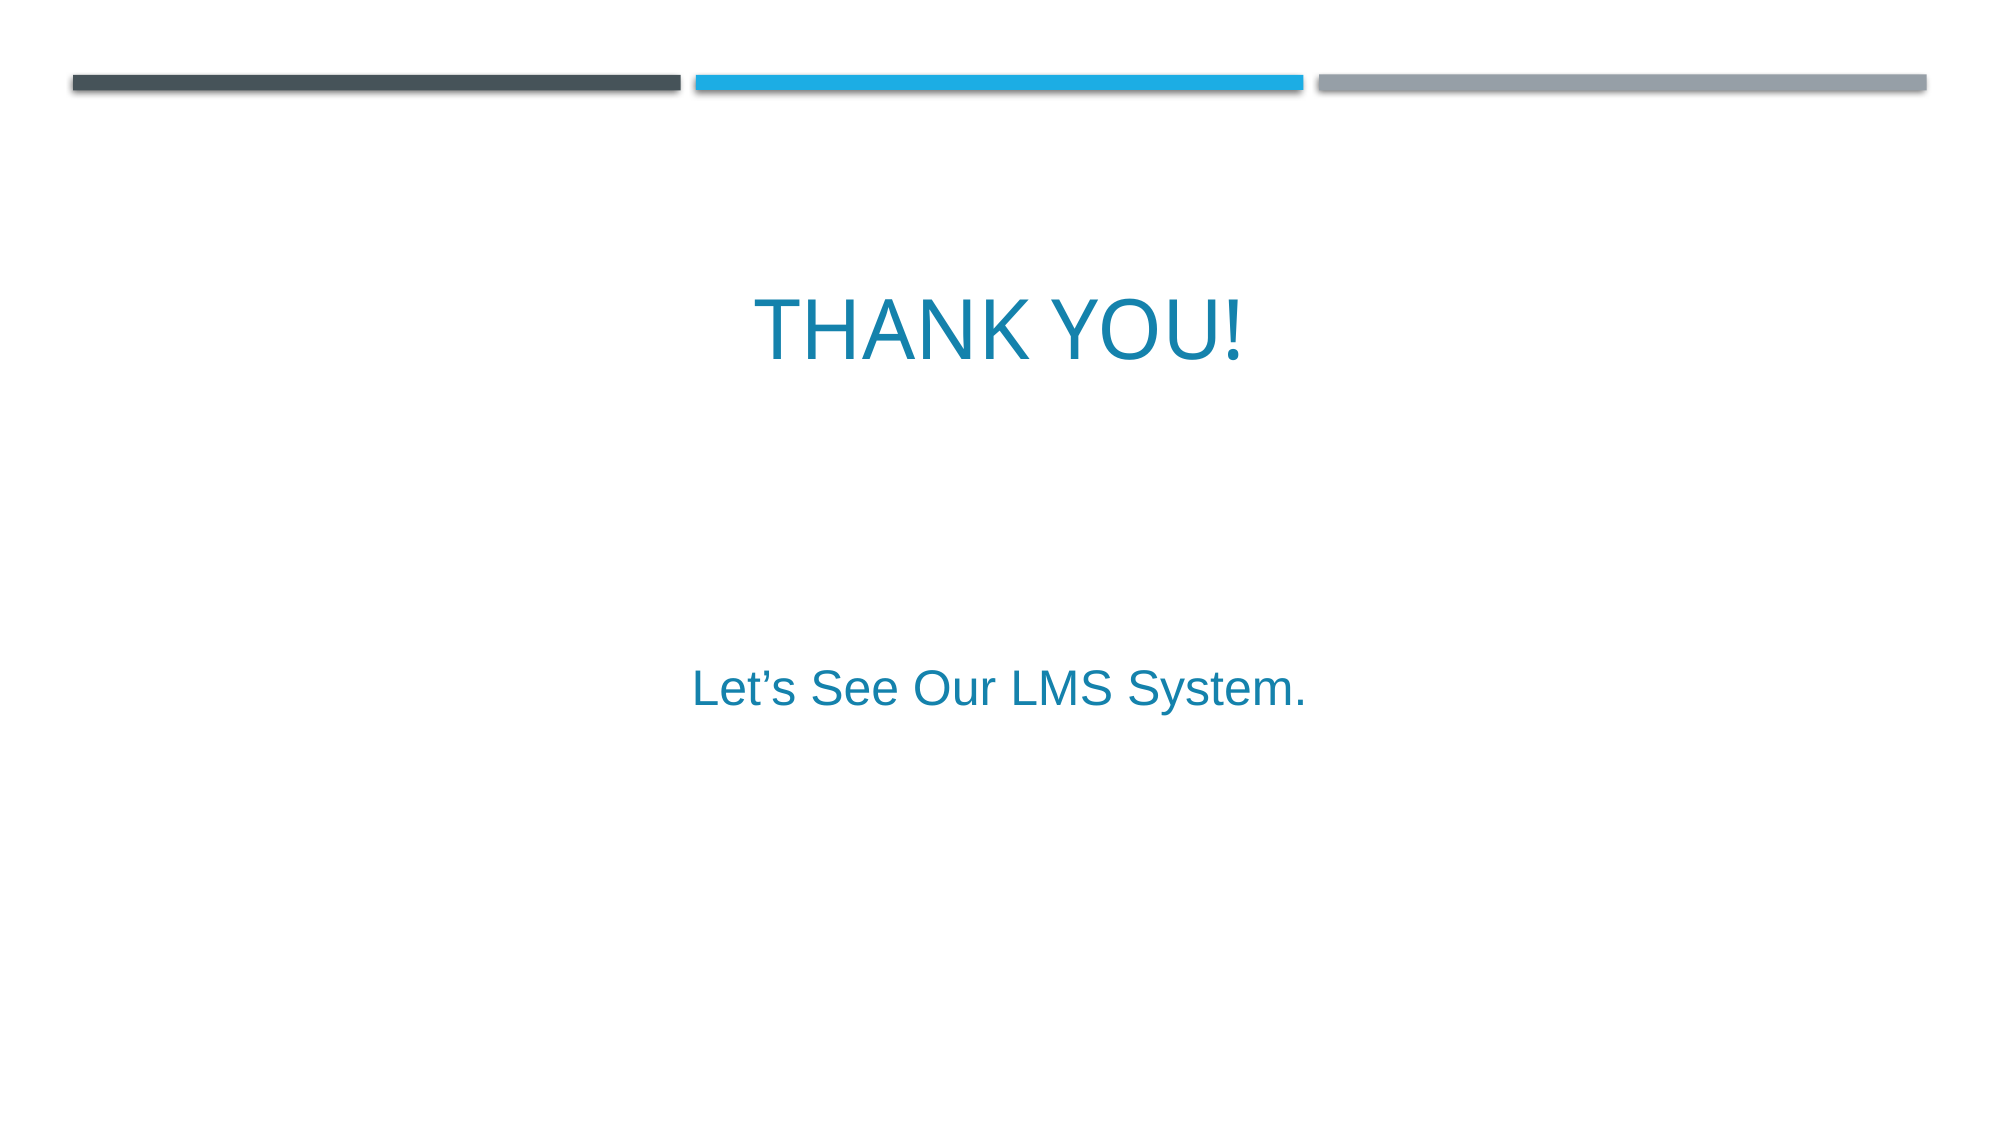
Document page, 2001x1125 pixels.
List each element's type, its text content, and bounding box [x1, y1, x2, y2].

list Let’s See Our LMS System. [95, 383, 1905, 981]
title Thank you! [95, 115, 1905, 383]
